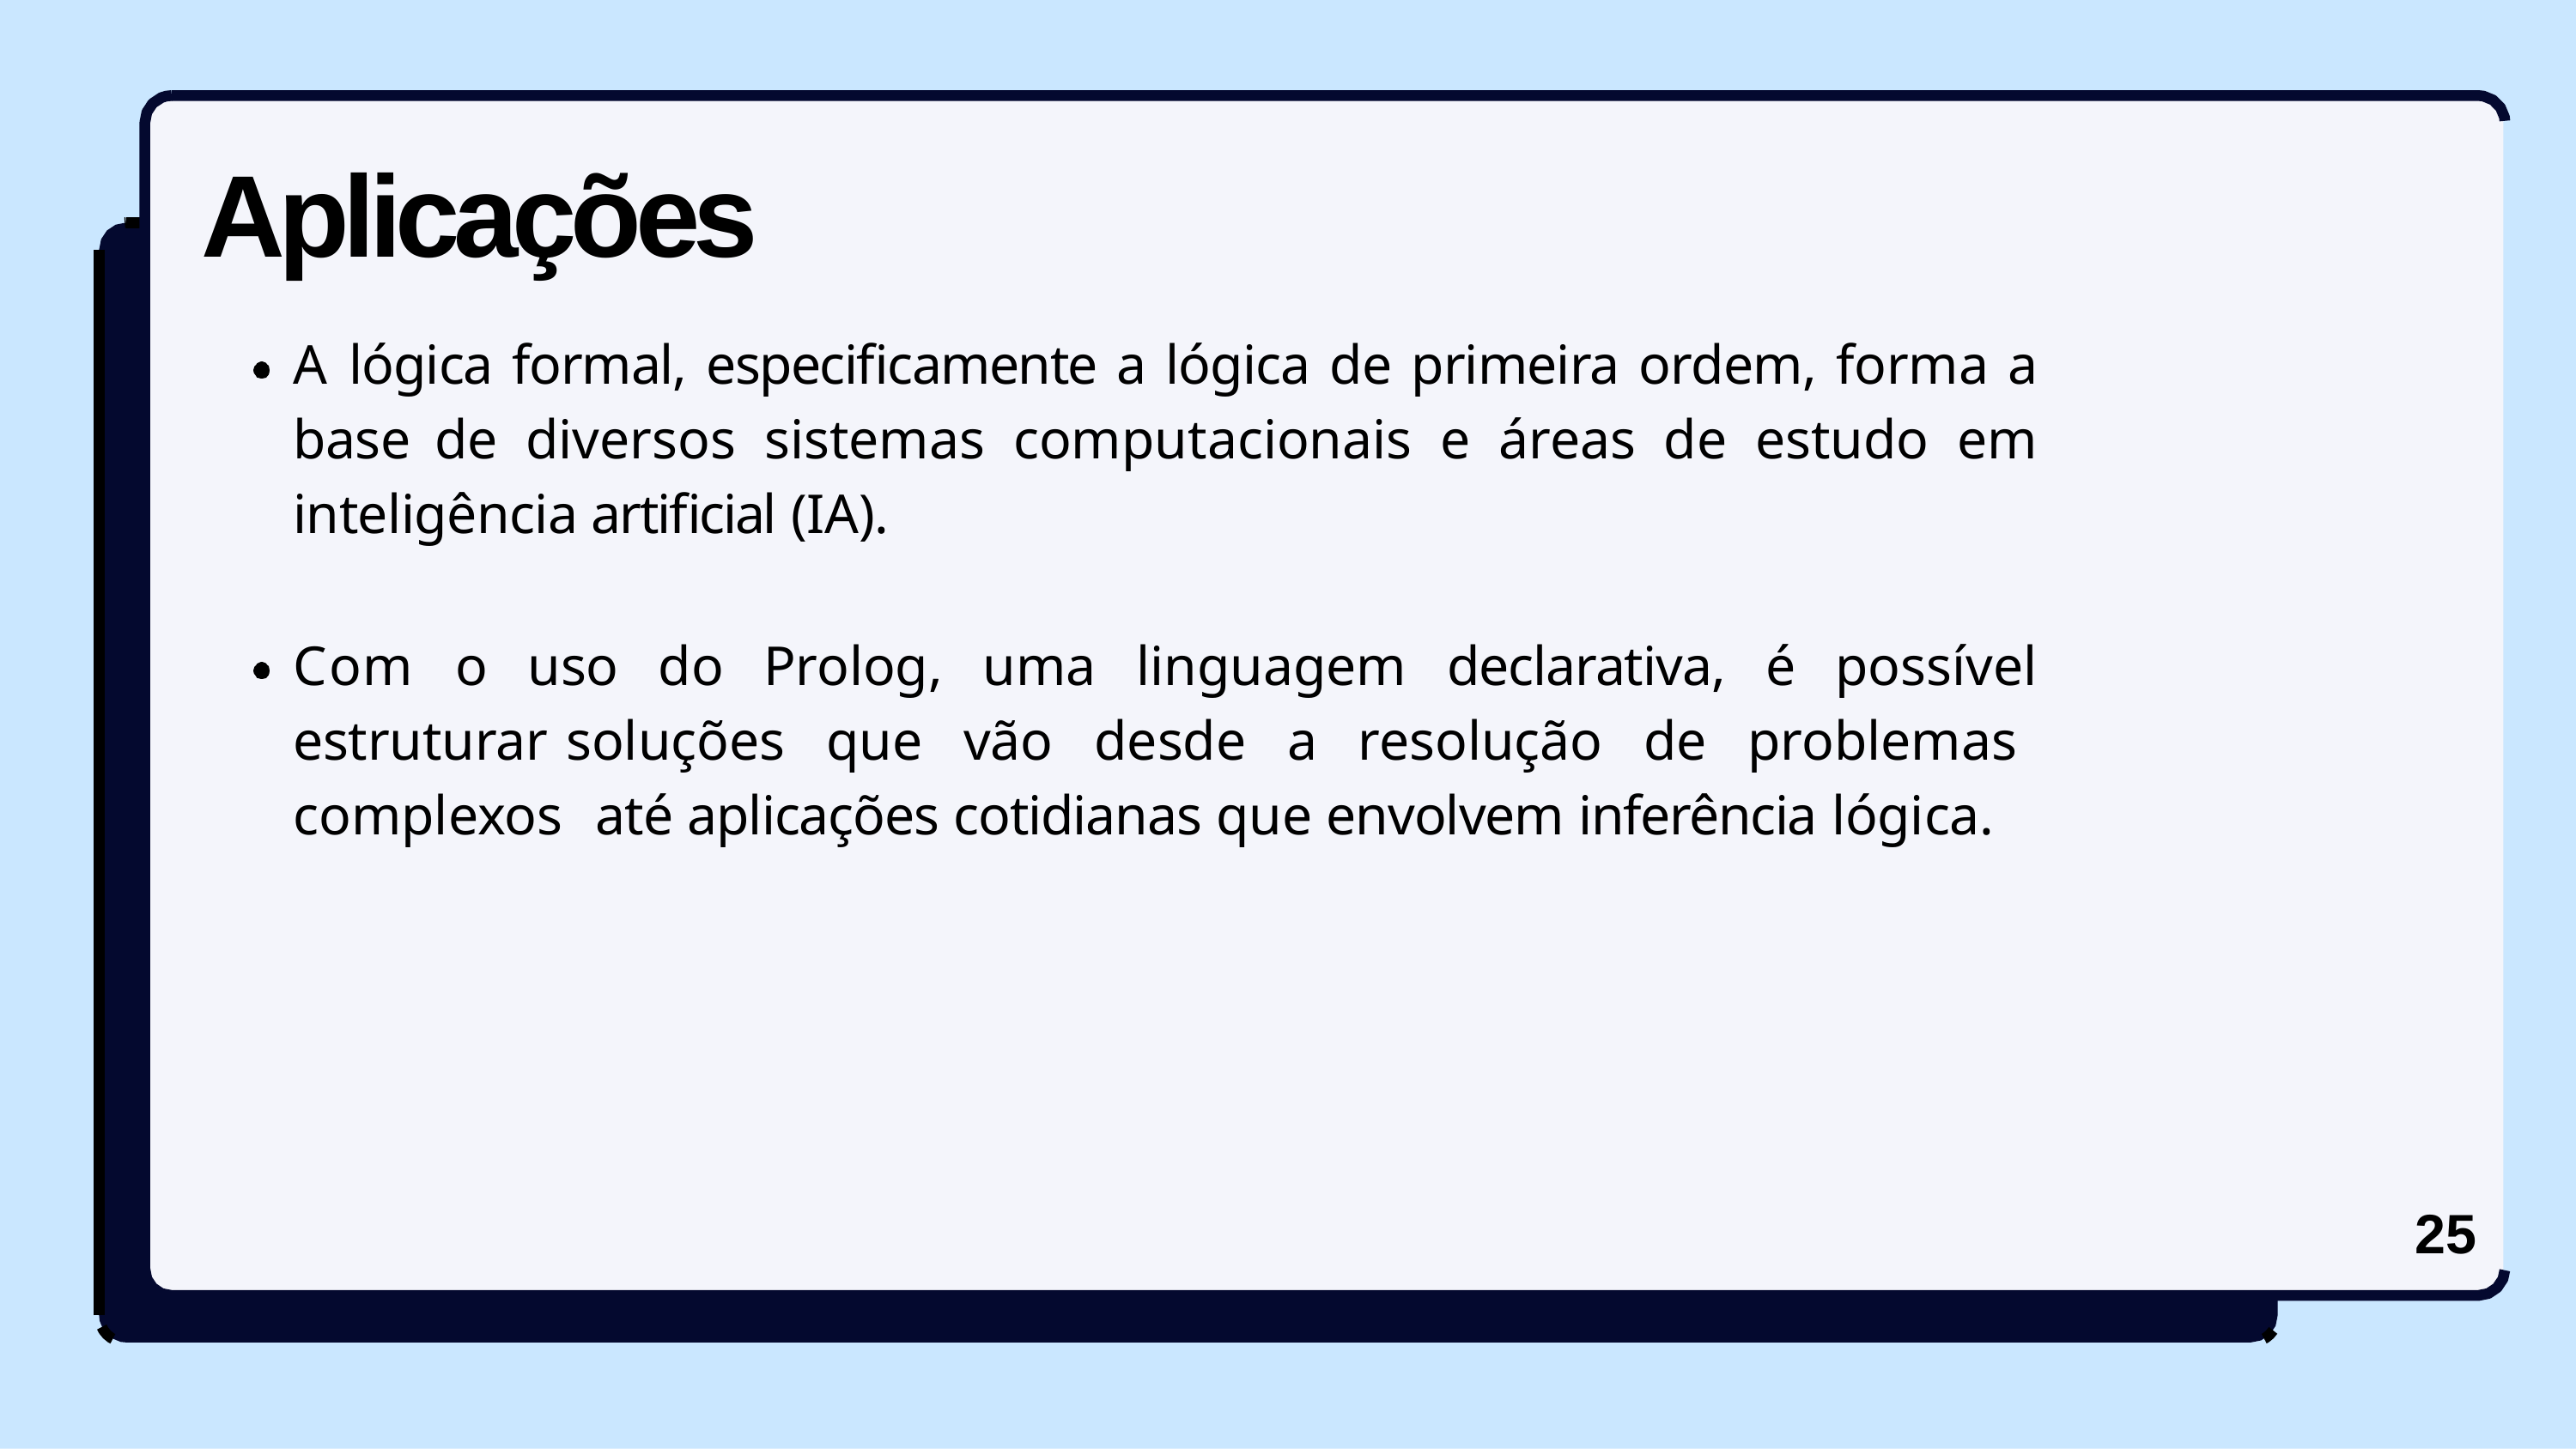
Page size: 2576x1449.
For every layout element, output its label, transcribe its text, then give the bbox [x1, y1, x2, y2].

title Aplicações [189, 138, 2264, 383]
text_box A lógica formal, especificamente a lógica de primeira ordem, forma a base de diversos sistemas computacionais e áreas de estudo em inteligência artificial (IA). Com o uso do Prolog, uma linguagem declarativa, é possível estruturar soluções que vão desde a resolução de problemas complexos até aplicações cotidianas que envolvem inferência lógica. [291, 318, 2038, 846]
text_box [252, 361, 270, 679]
slide_number 10 [2409, 1201, 2487, 1449]
